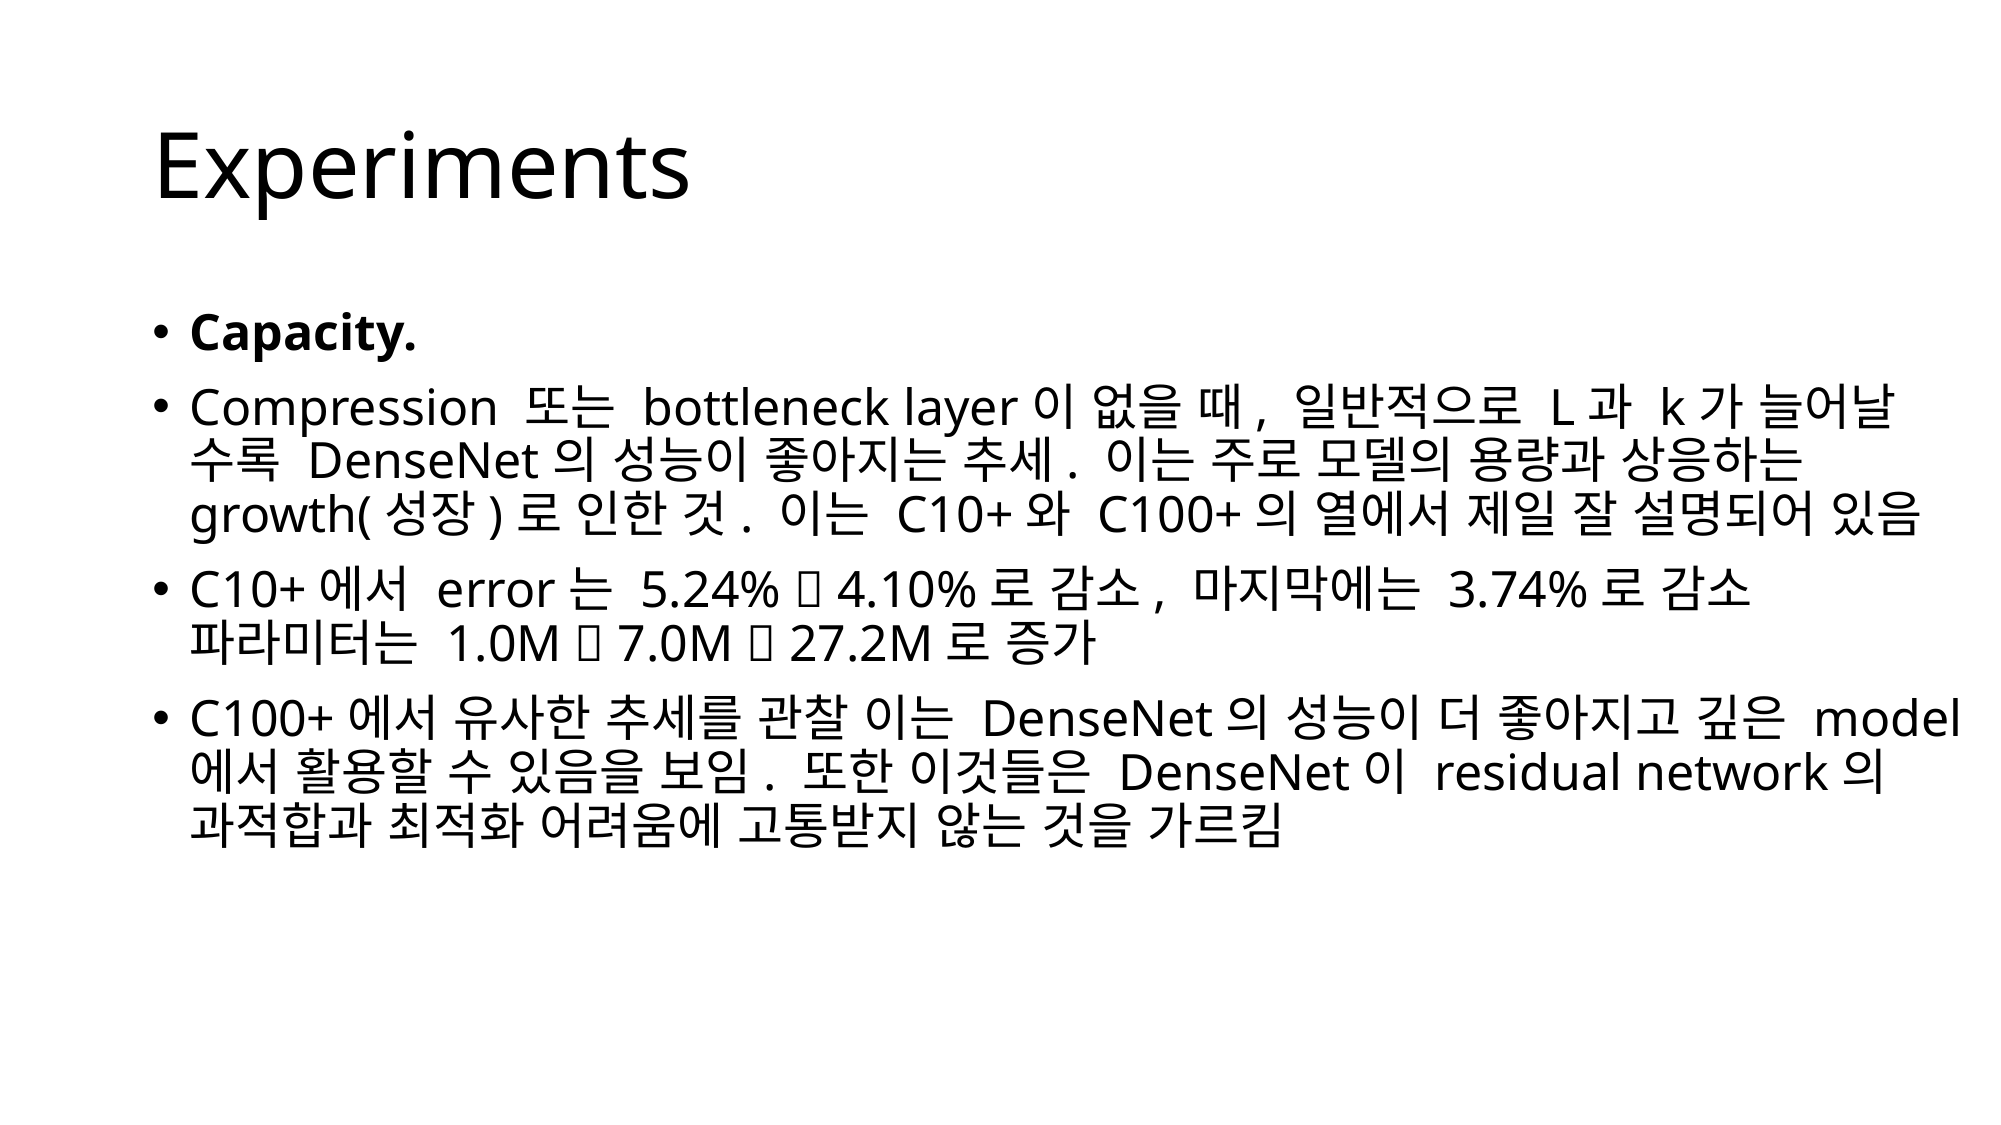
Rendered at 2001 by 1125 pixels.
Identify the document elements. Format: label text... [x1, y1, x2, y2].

list Capacity. Compression 또는 bottleneck layer이 없을 때, 일반적으로 L과 k가 늘어날 수록 DenseNet의 성능이 좋아지는 추세. 이는 주로 모델의 용량과 상응하는 growth(성장)로 인한 것. 이는 C10+와 C100+의 열에서 제일 잘 설명되어 있음 C10+에서 error는 5.24%  4.10%로 감소, 마지막에는 3.74%로 감소 파라미터는 1.0M  7.0M  27.2M로 증가 C100+에서 유사한 추세를 관찰 이는 DenseNet의 성능이 더 좋아지고 깊은 model에서 활용할 수 있음을 보임. 또한 이것들은 DenseNet이 residual network의 과적합과 최적화 어려움에 고통받지 않는 것을 가르킴 [137, 299, 1979, 1125]
title Experiments [137, 59, 1863, 278]
